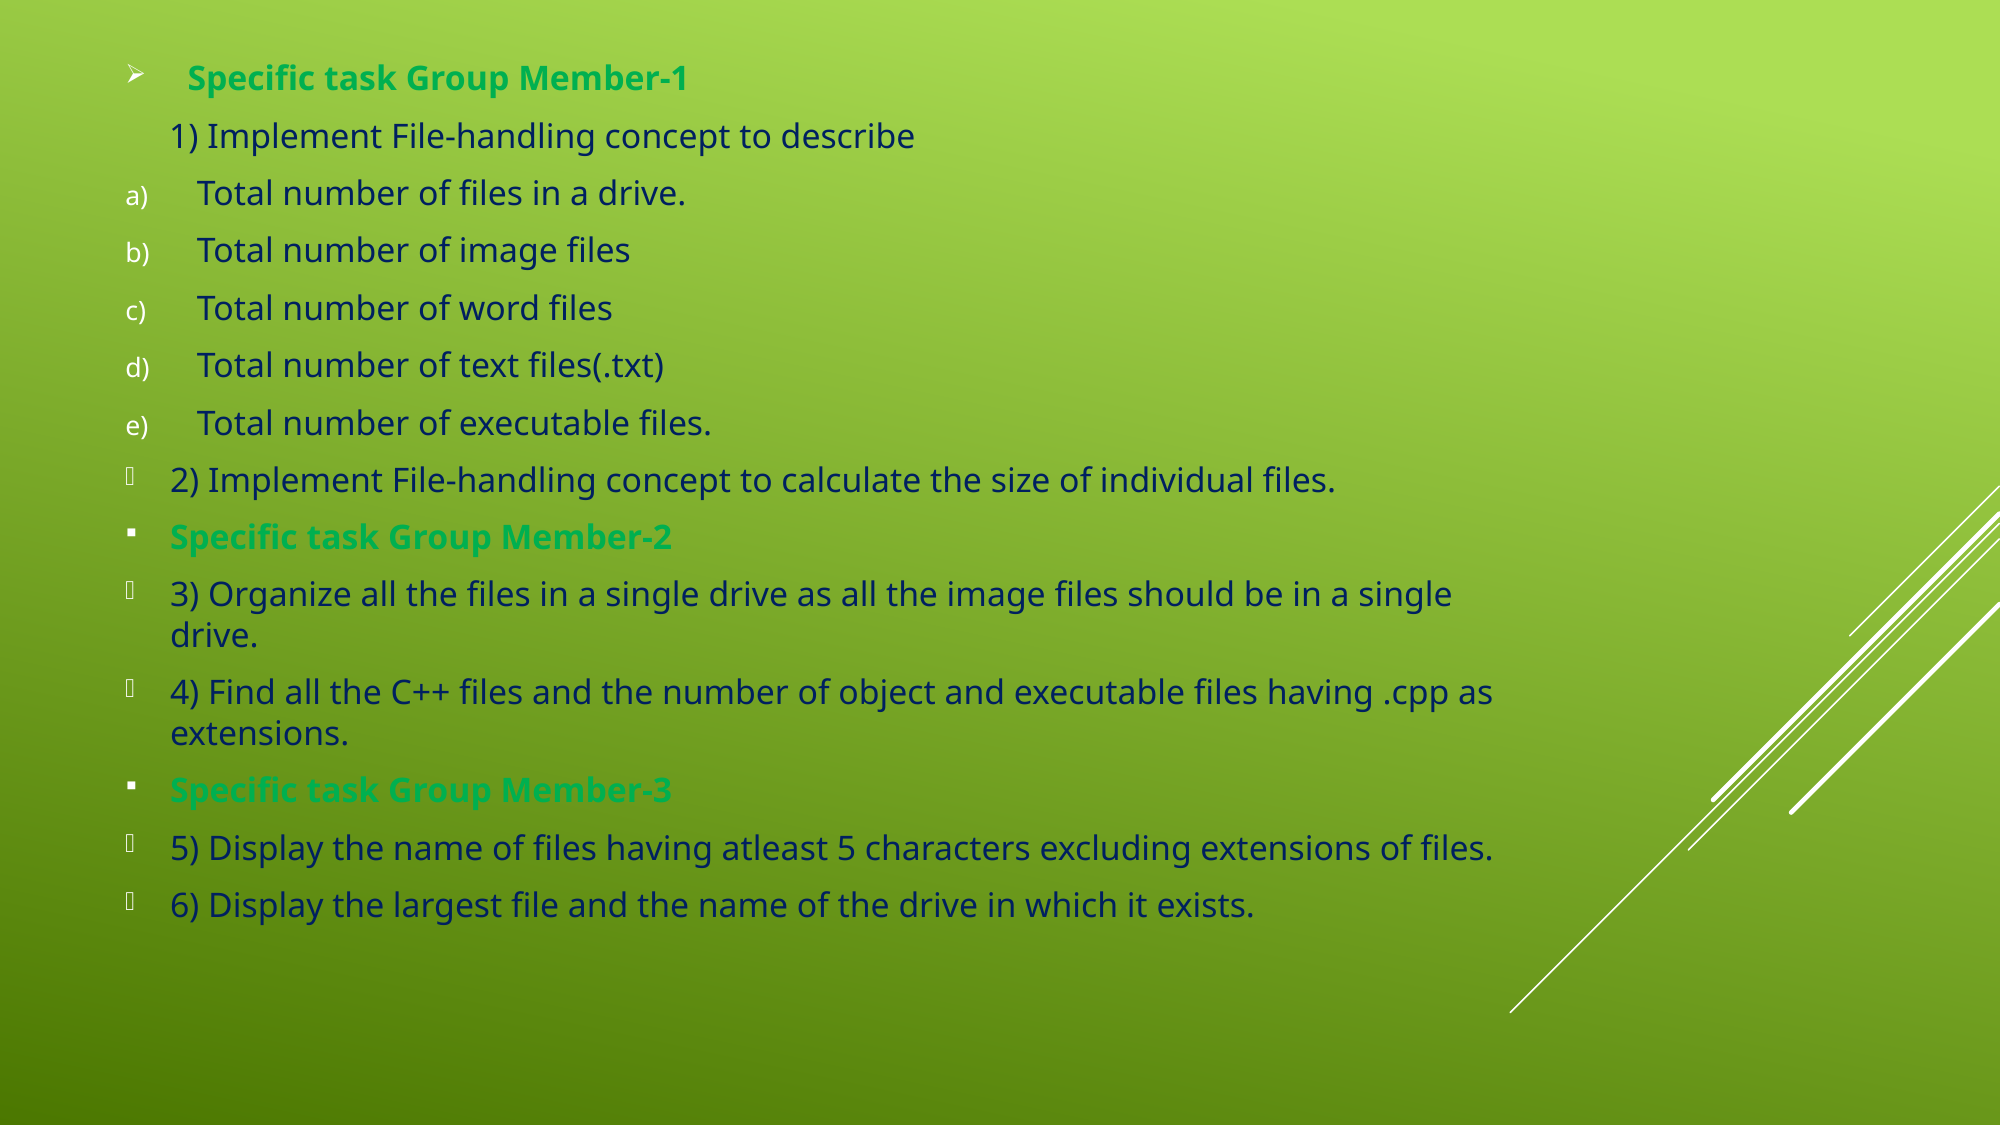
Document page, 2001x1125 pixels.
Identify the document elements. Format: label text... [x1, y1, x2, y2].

list Specific task Group Member-1 1) Implement File-handling concept to describe Total number of files in a drive. Total number of image files Total number of word files Total number of text files(.txt) Total number of executable files. 2) Implement File-handling concept to calculate the size of individual files. Specific task Group Member-2 3) Organize all the files in a single drive as all the image files should be in a single drive. 4) Find all the C++ files and the number of object and executable files having .cpp as extensions. Specific task Group Member-3 5) Display the name of files having atleast 5 characters excluding extensions of files. 6) Display the largest file and the name of the drive in which it exists. [110, 35, 1511, 947]
